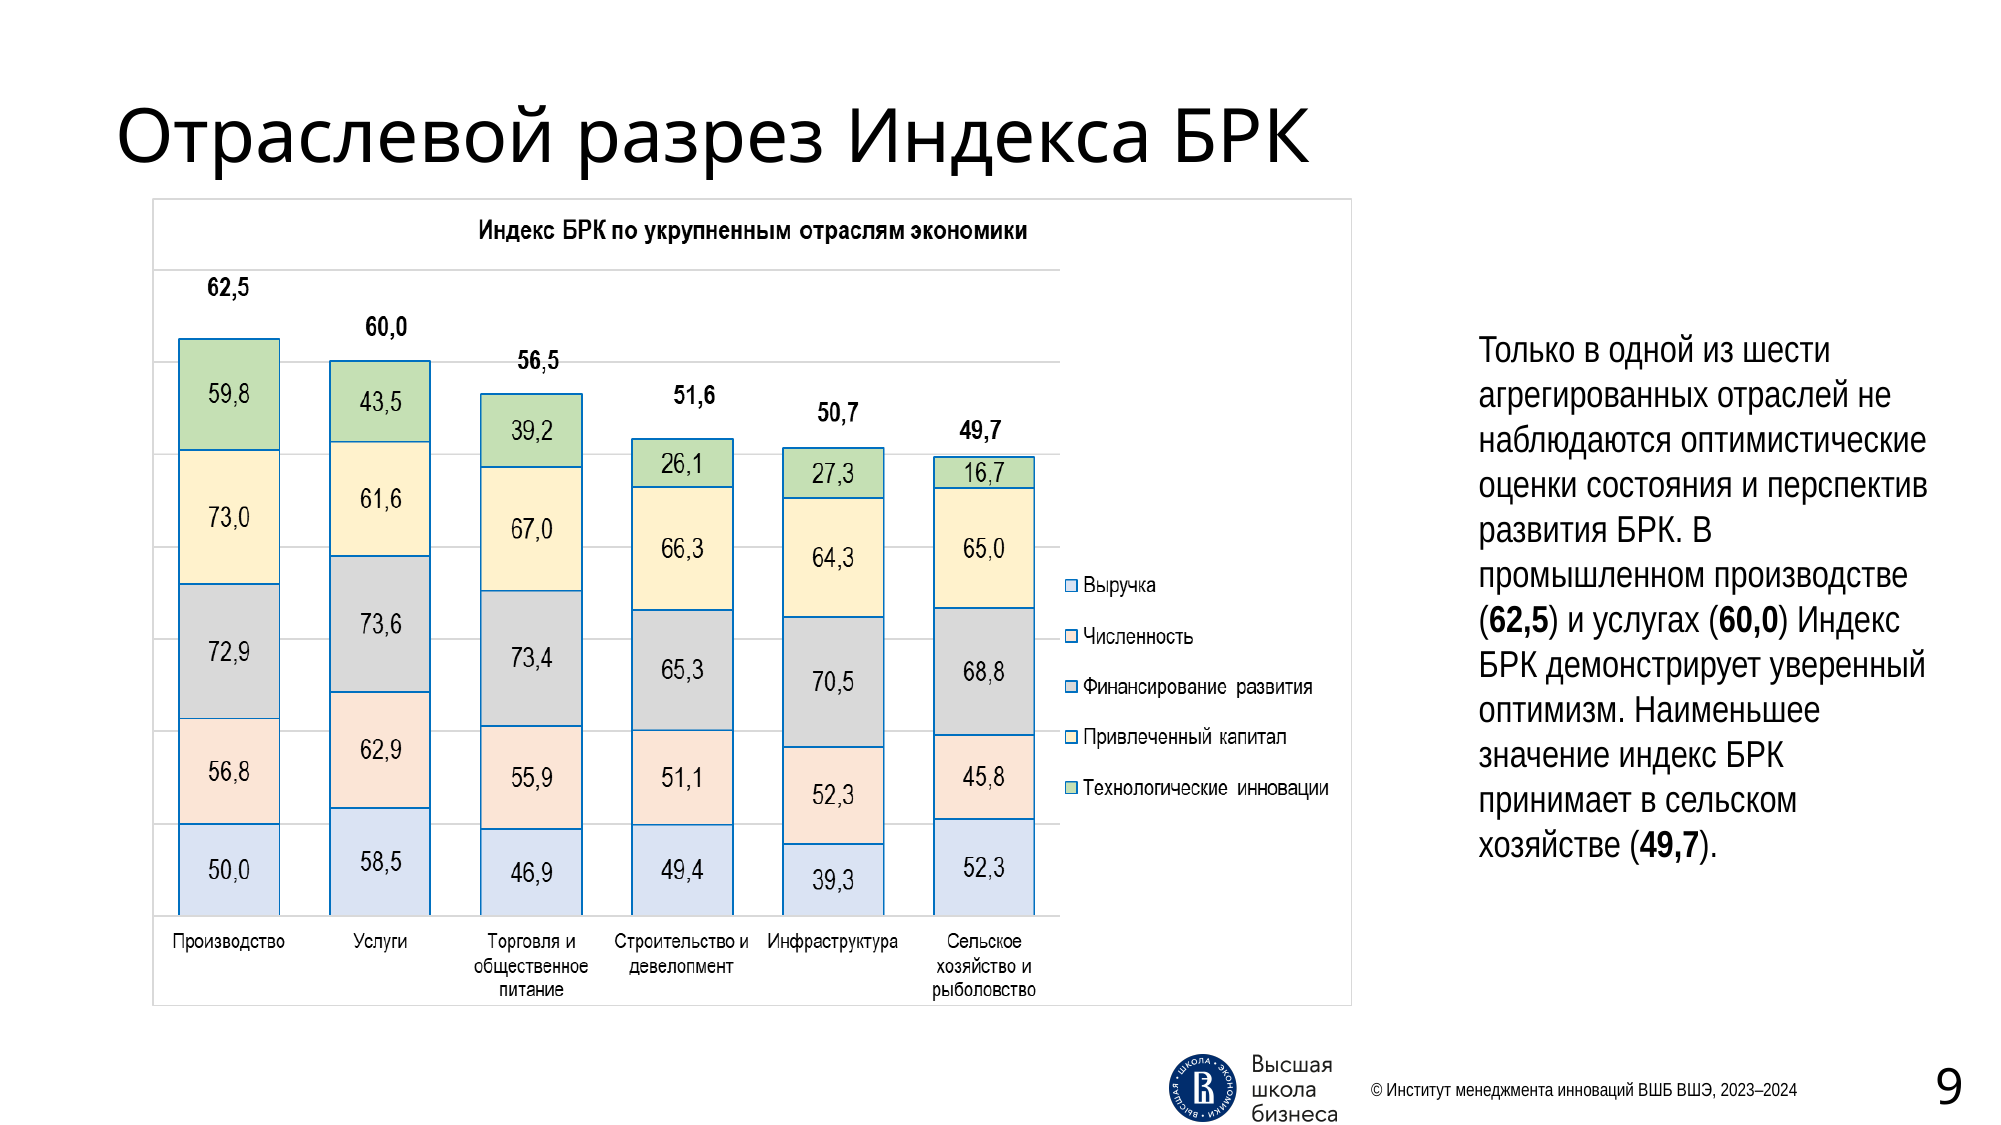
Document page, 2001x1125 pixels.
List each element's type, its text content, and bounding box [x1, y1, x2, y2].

slide_number 9 [1811, 1058, 1979, 1119]
picture [151, 198, 1352, 1007]
footer © Институт менеджмента инноваций ВШБ ВШЭ, 2023–2024 [1351, 1058, 1811, 1119]
title Отраслевой разрез Индекса БРК [100, 90, 1849, 276]
picture [1169, 1054, 1337, 1122]
text_box Только в одной из шести агрегированных отраслей не наблюдаются оптимистические оценки состояния и перспектив развития БРК. В промышленном производстве (62,5) и услугах (60,0) Индекс БРК демонстрирует уверенный оптимизм. Наименьшее значение индекс БРК принимает в сельском хозяйстве (49,7). [1464, 317, 1945, 873]
